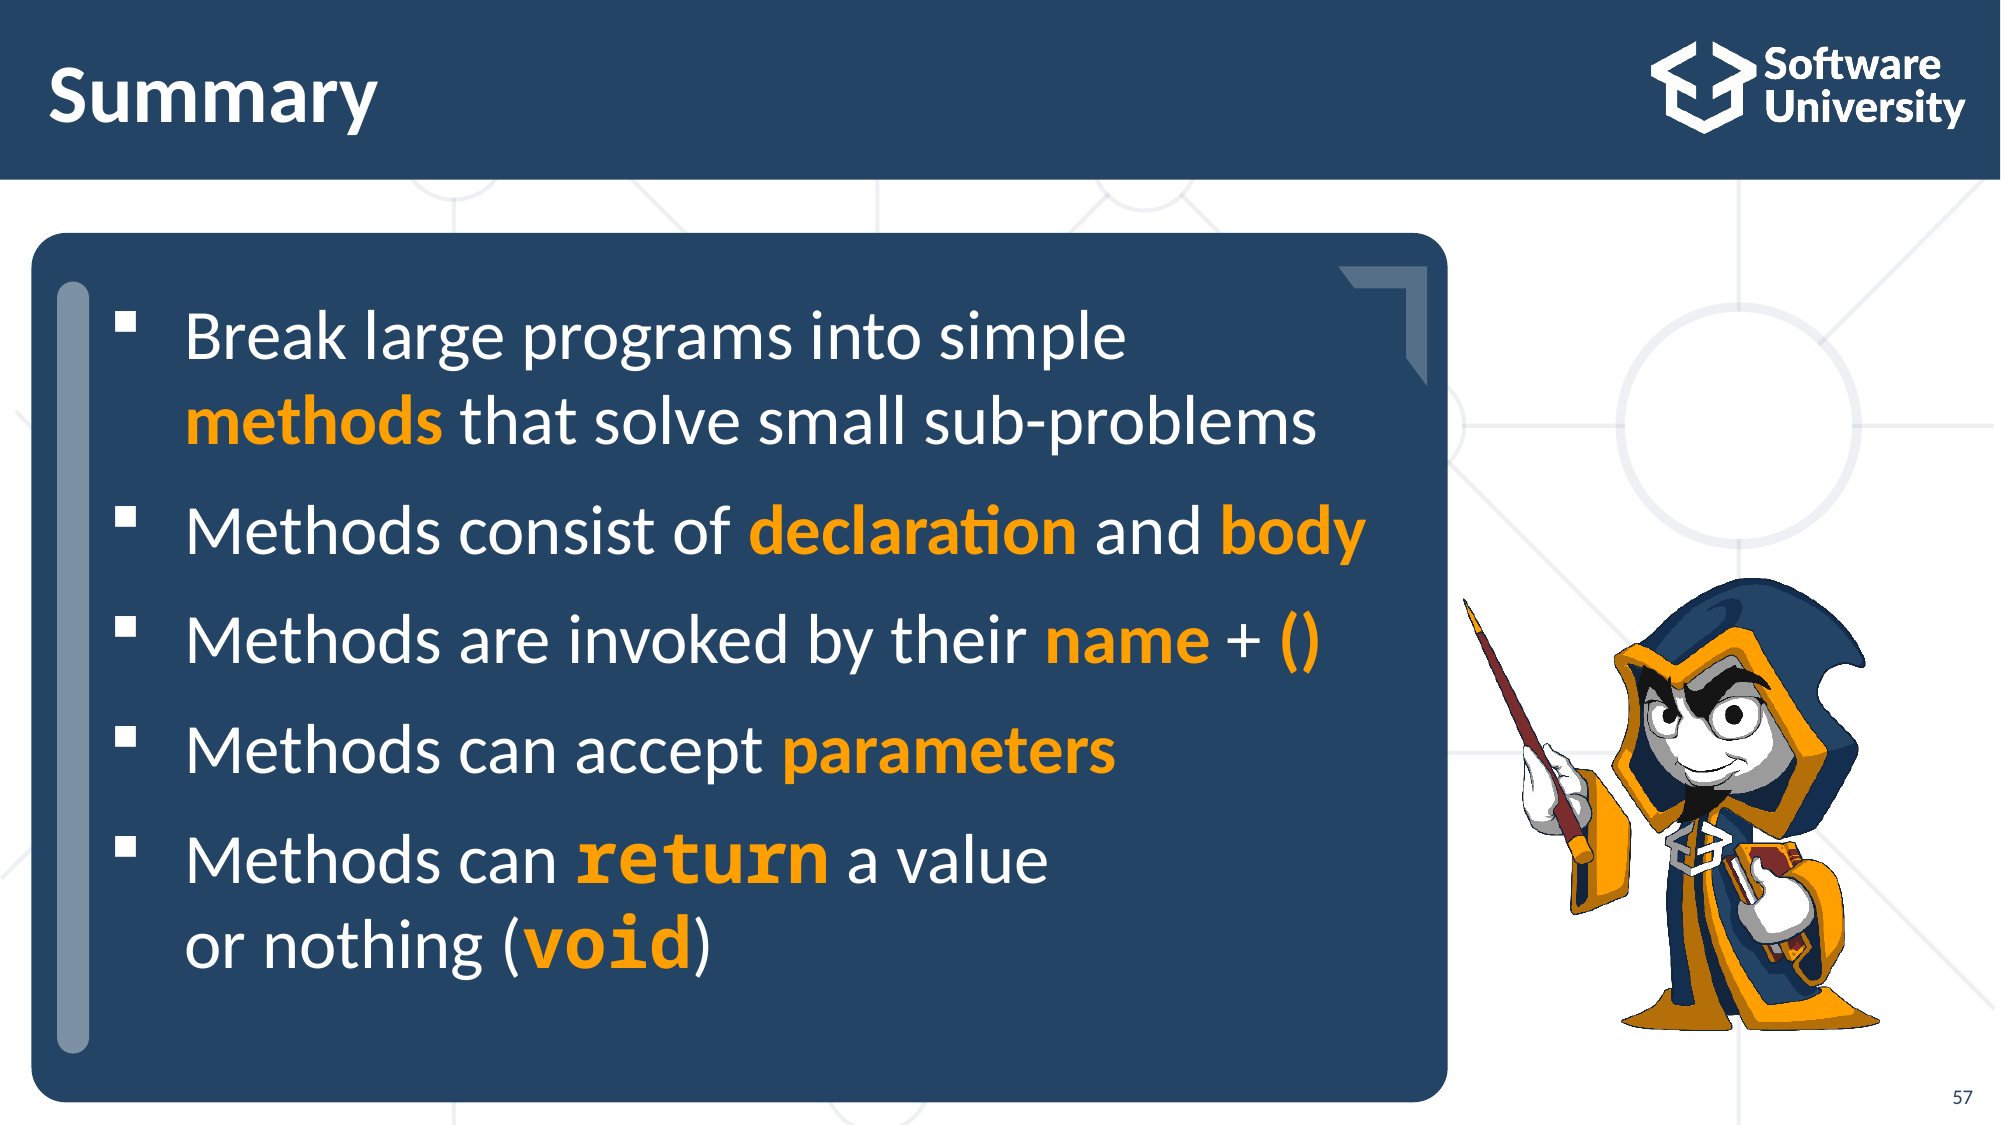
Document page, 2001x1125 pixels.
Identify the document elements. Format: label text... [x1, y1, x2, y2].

picture [1651, 41, 1966, 134]
title Summary [31, 16, 1625, 162]
slide_number 57 [1927, 1067, 1989, 1117]
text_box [31, 232, 1448, 1103]
picture [1447, 537, 1921, 1050]
